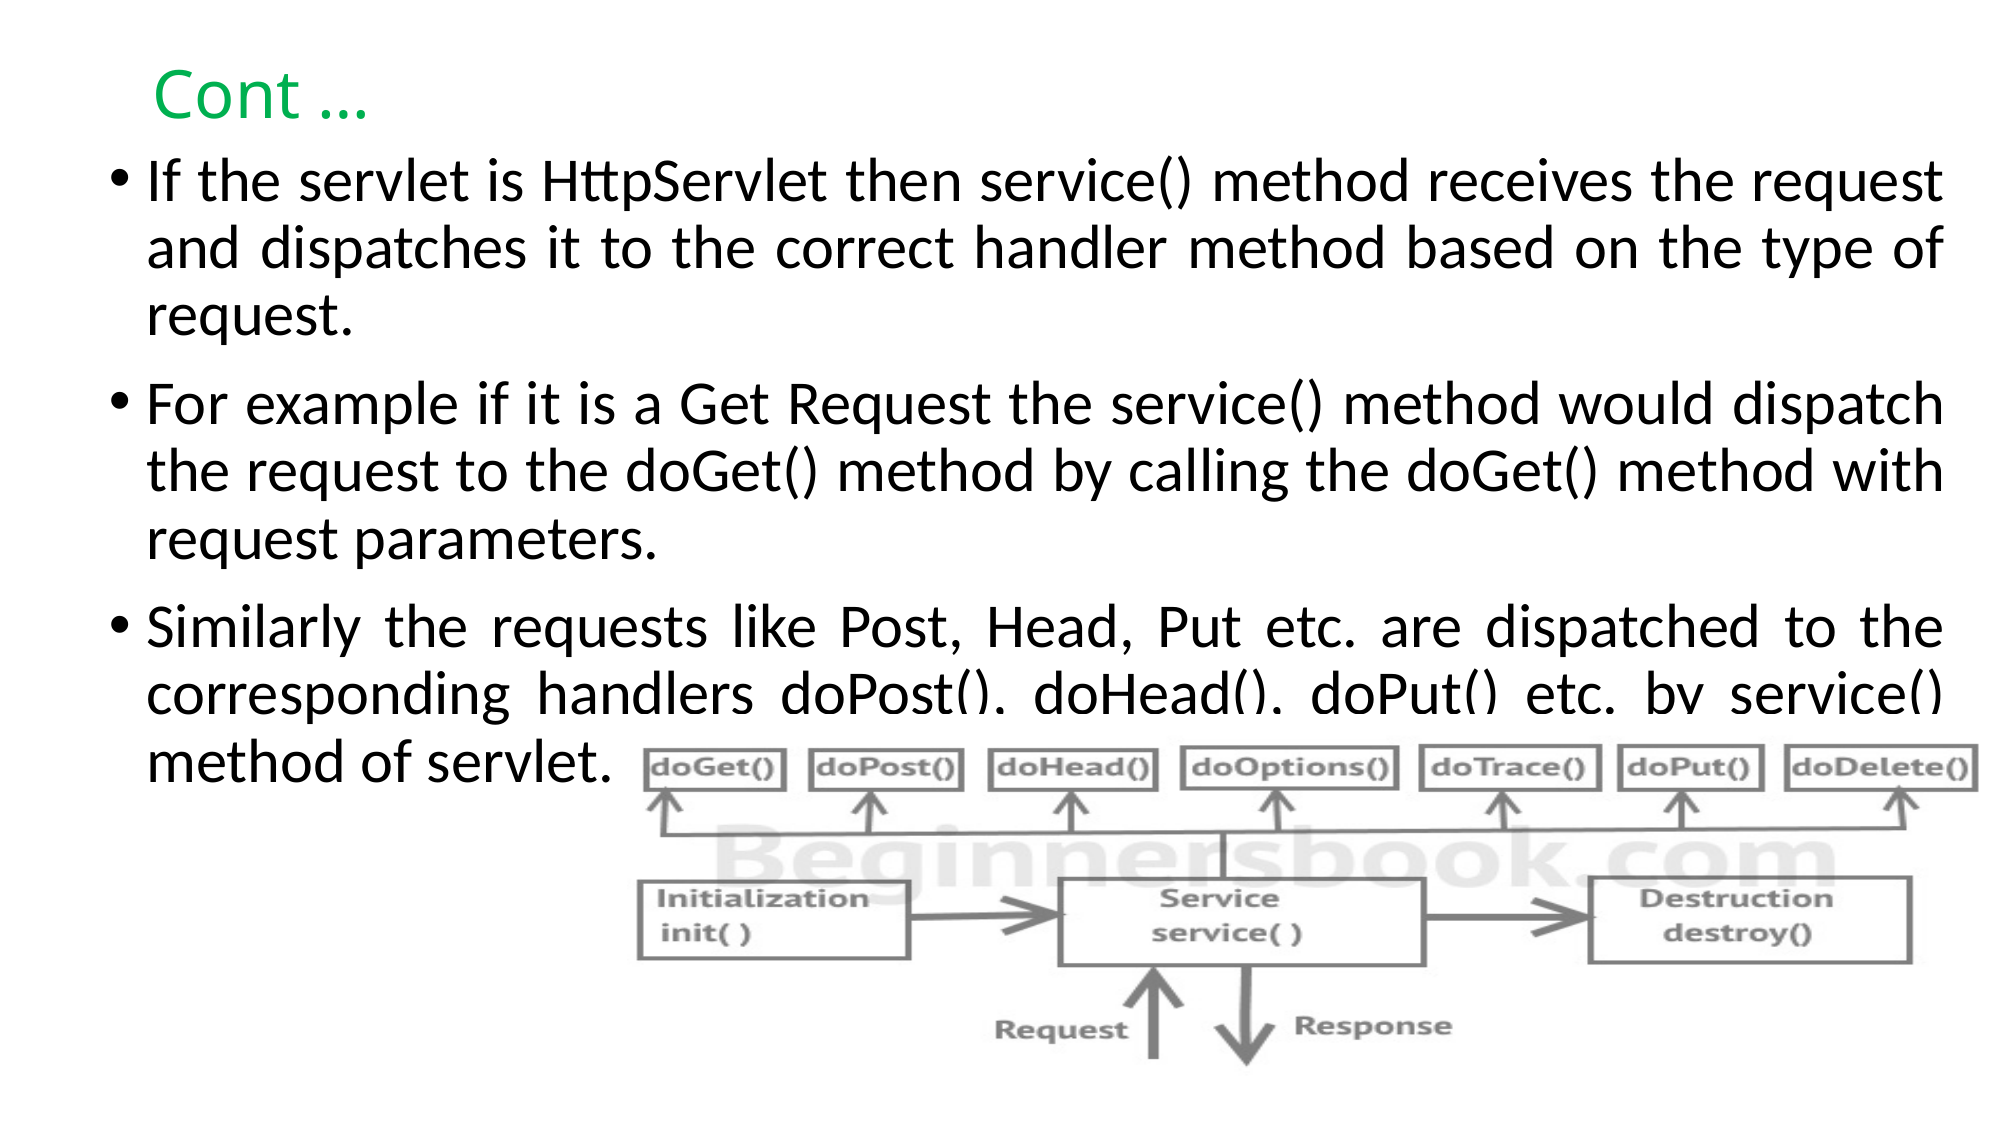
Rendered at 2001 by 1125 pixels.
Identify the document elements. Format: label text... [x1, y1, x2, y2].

list If the servlet is HttpServlet then service() method receives the request and dispatches it to the correct handler method based on the type of request. For example if it is a Get Request the service() method would dispatch the request to the doGet() method by calling the doGet() method with request parameters. Similarly the requests like Post, Head, Put etc. are dispatched to the corresponding handlers doPost(), doHead(), doPut() etc. by service() method of servlet. [93, 139, 1963, 1098]
title Cont … [137, 56, 1863, 138]
picture [627, 714, 2000, 1125]
